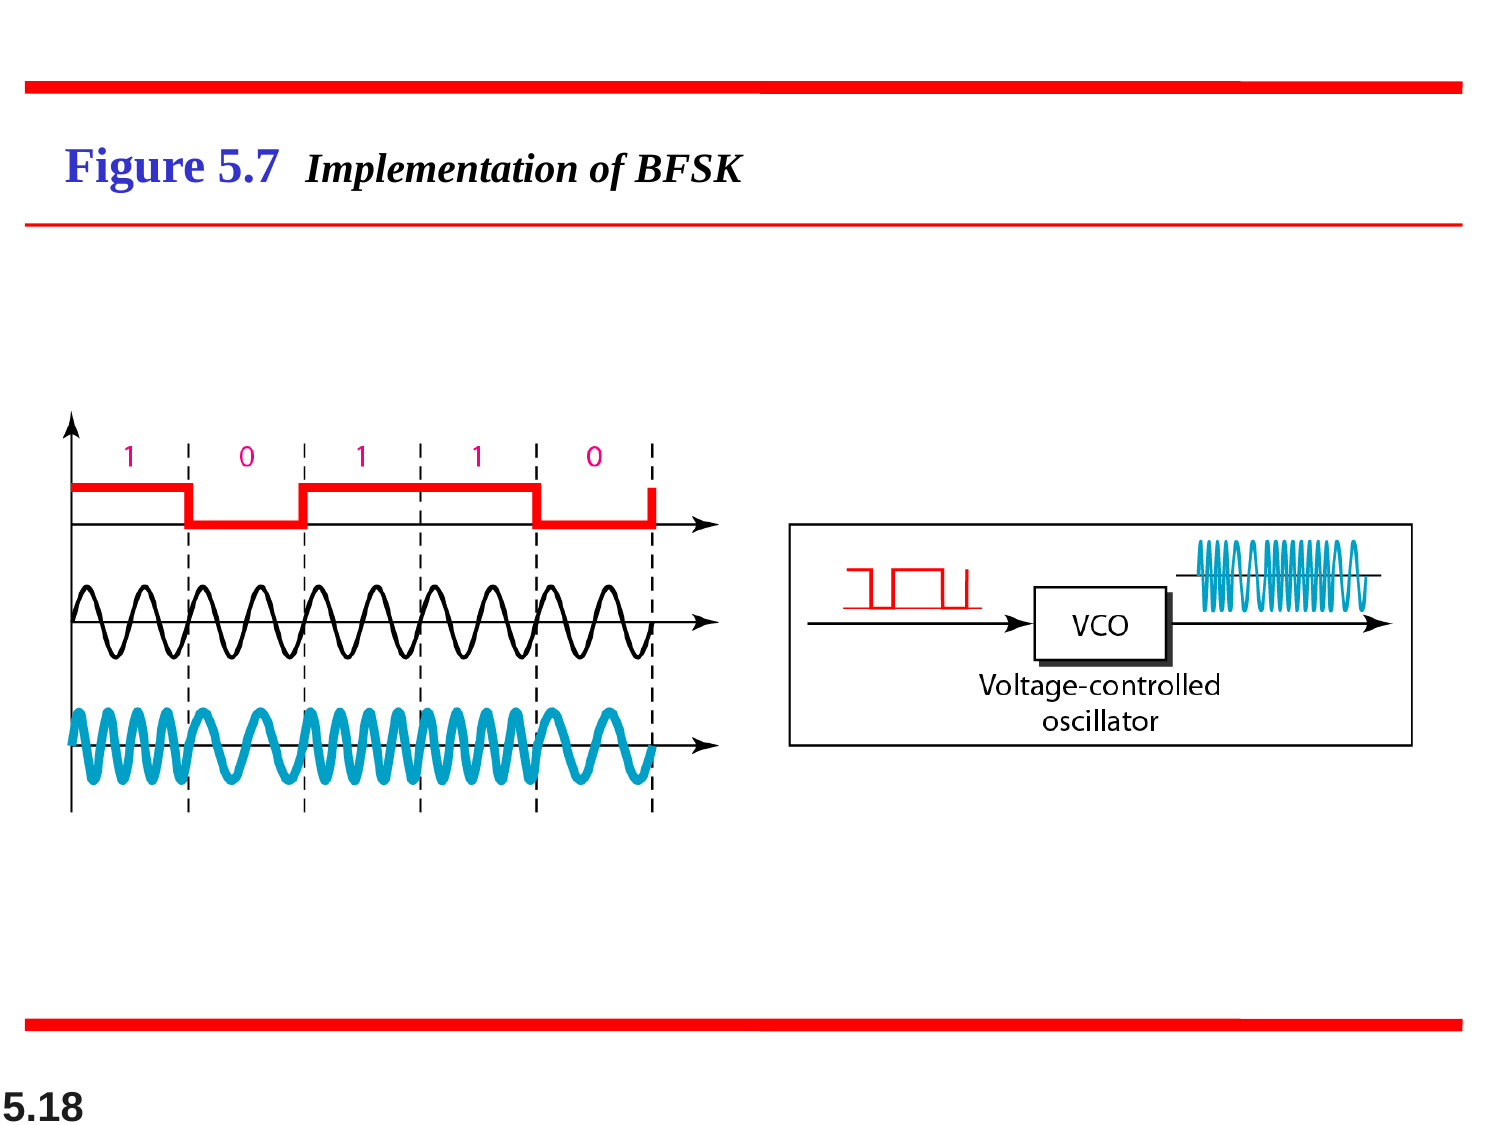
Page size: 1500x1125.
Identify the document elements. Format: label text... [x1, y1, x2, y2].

picture [62, 410, 1413, 813]
slide_number 5.18 [0, 1062, 301, 1125]
text_box Figure 5.7 Implementation of BFSK [49, 124, 757, 200]
